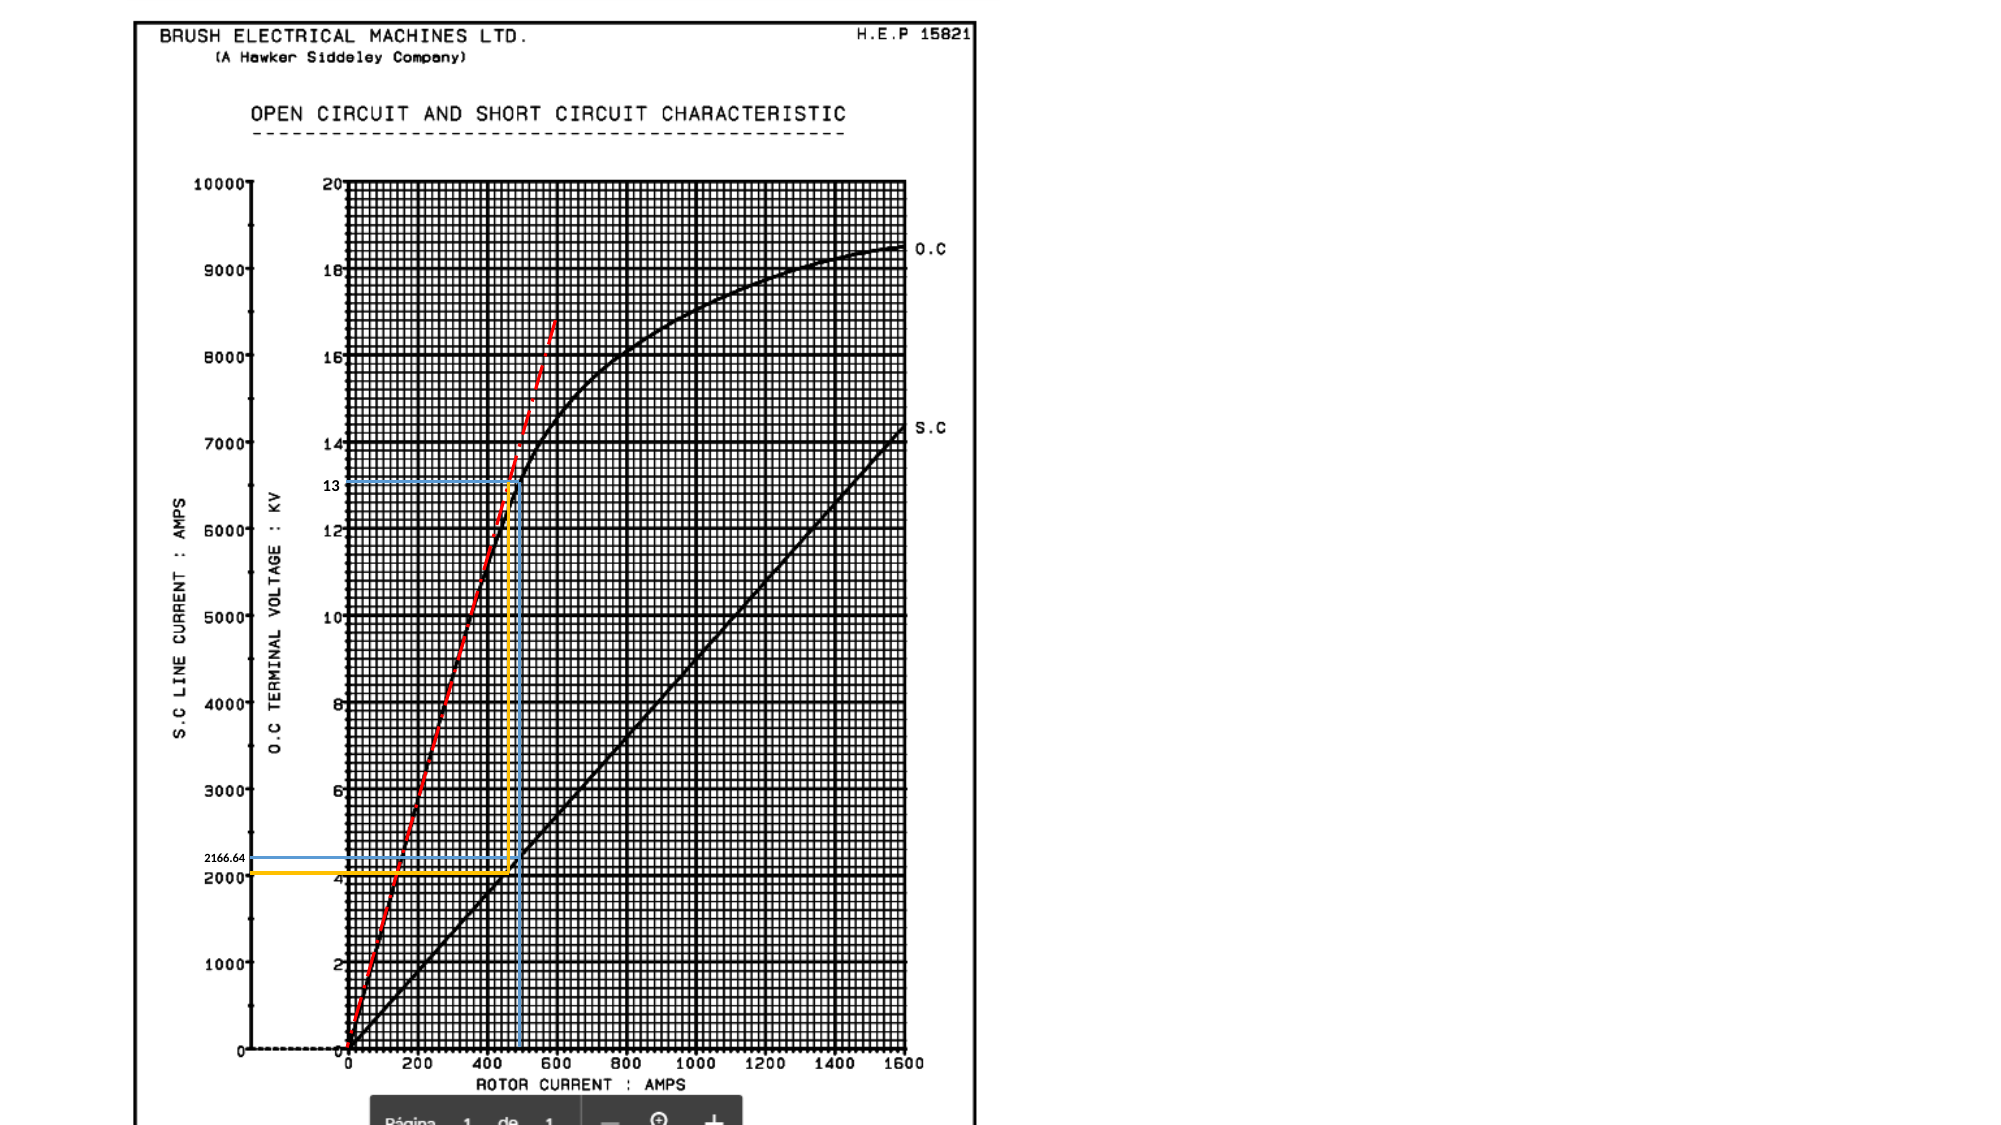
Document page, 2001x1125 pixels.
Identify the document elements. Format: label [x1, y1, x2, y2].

text_box [347, 320, 556, 1048]
picture [127, 0, 1000, 1125]
